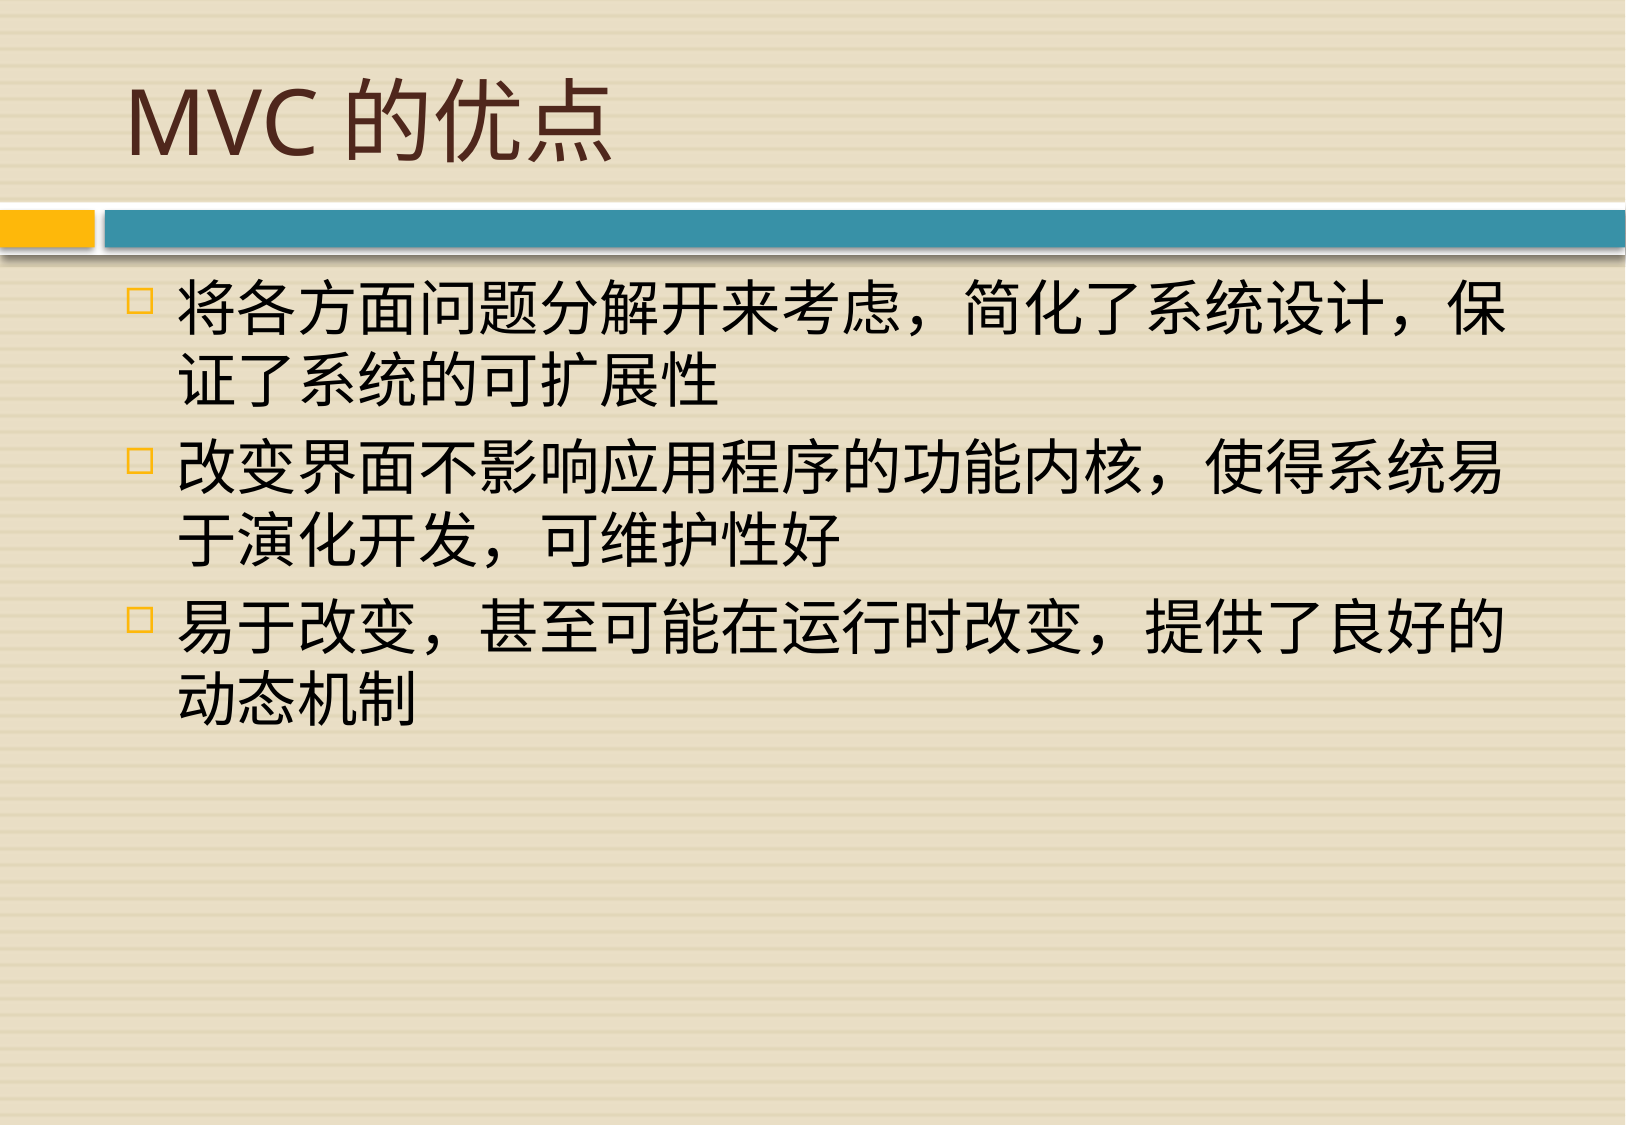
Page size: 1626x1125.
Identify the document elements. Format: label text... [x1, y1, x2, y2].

list 将各方面问题分解开来考虑，简化了系统设计，保证了系统的可扩展性 改变界面不影响应用程序的功能内核，使得系统易于演化开发，可维护性好 易于改变，甚至可能在运行时改变，提供了良好的动态机制 [108, 262, 1558, 1000]
title MVC的优点 [108, 37, 1558, 200]
